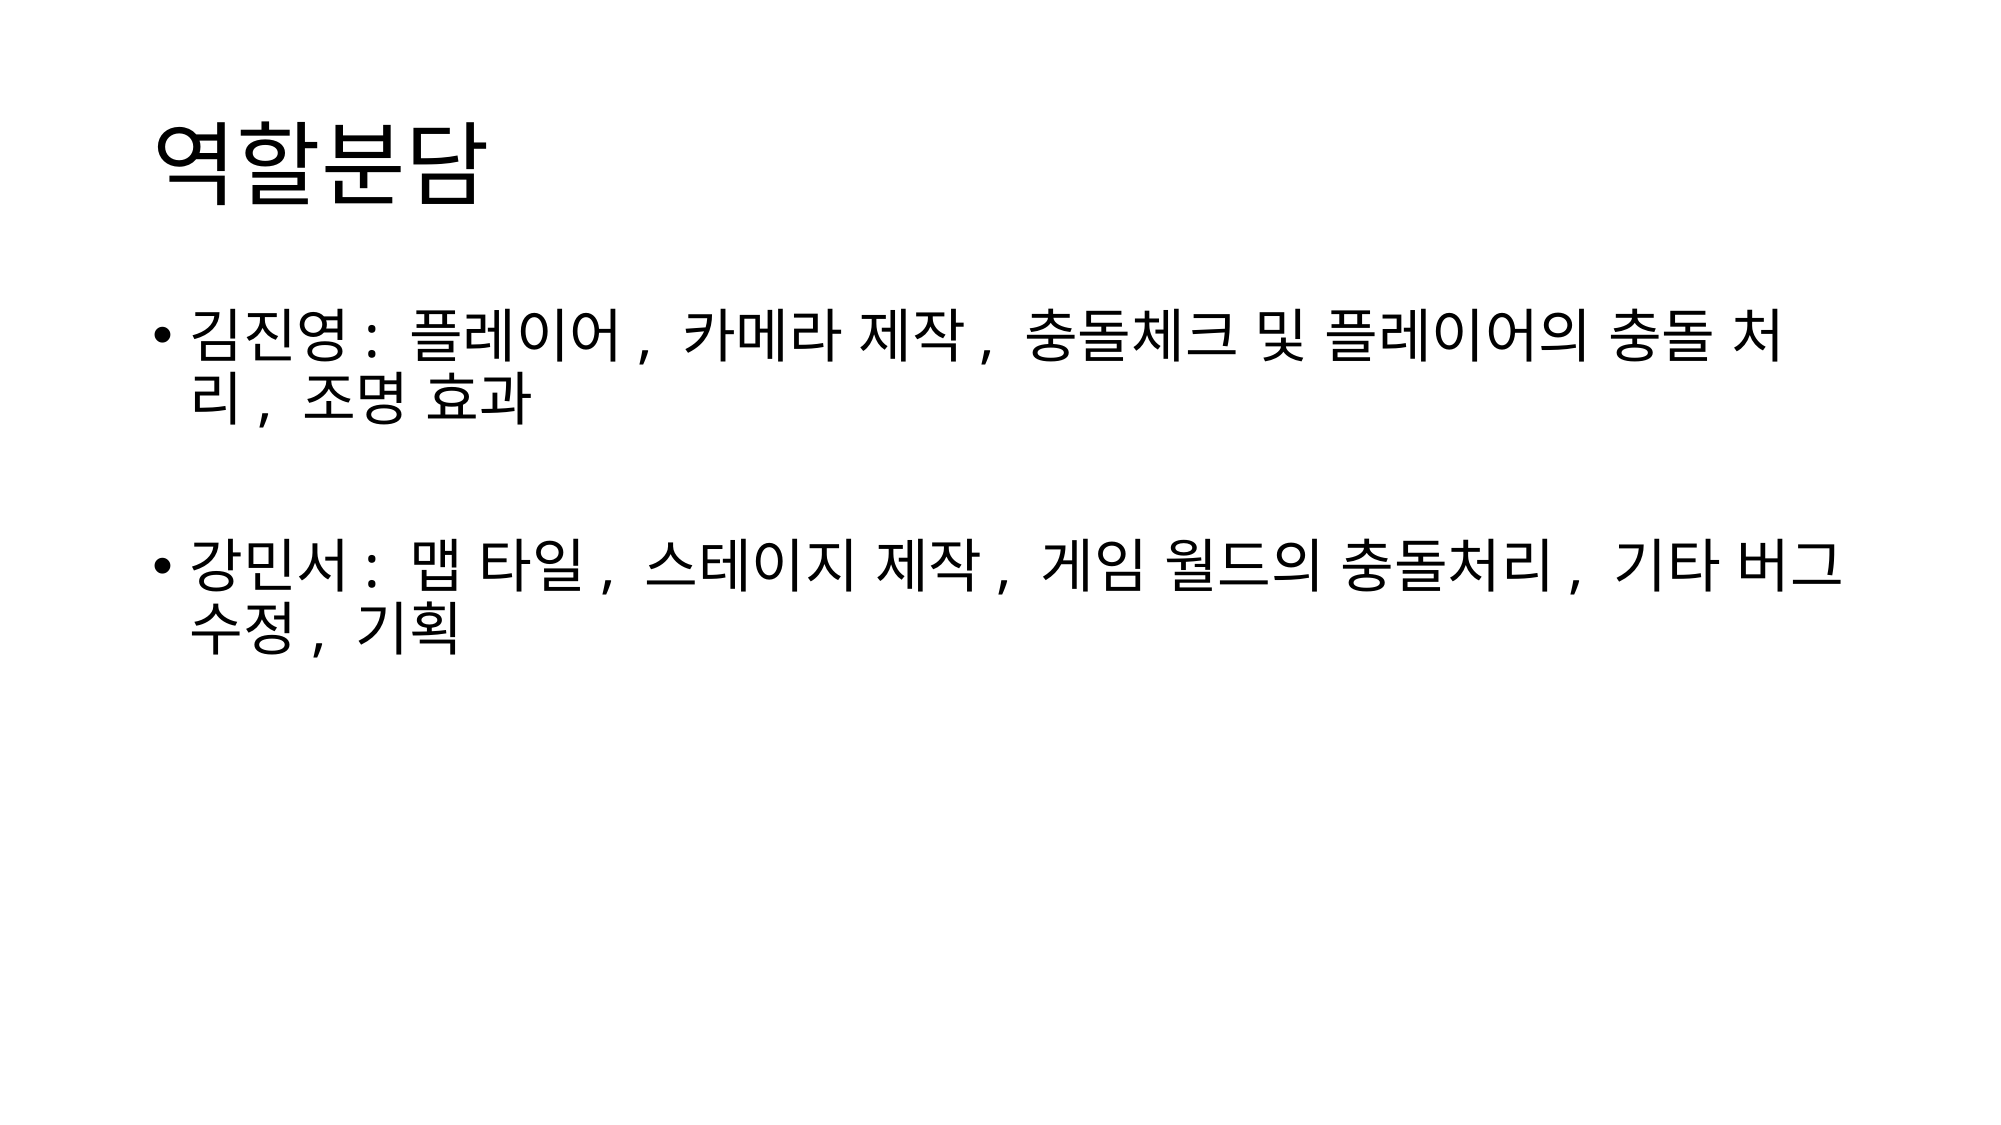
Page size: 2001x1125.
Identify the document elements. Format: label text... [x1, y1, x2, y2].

title 역할분담 [137, 59, 1863, 278]
list 김진영: 플레이어, 카메라 제작, 충돌체크 및 플레이어의 충돌 처리, 조명 효과 강민서: 맵 타일, 스테이지 제작, 게임 월드의 충돌처리, 기타 버그 수정, 기획 [137, 299, 1863, 1014]
